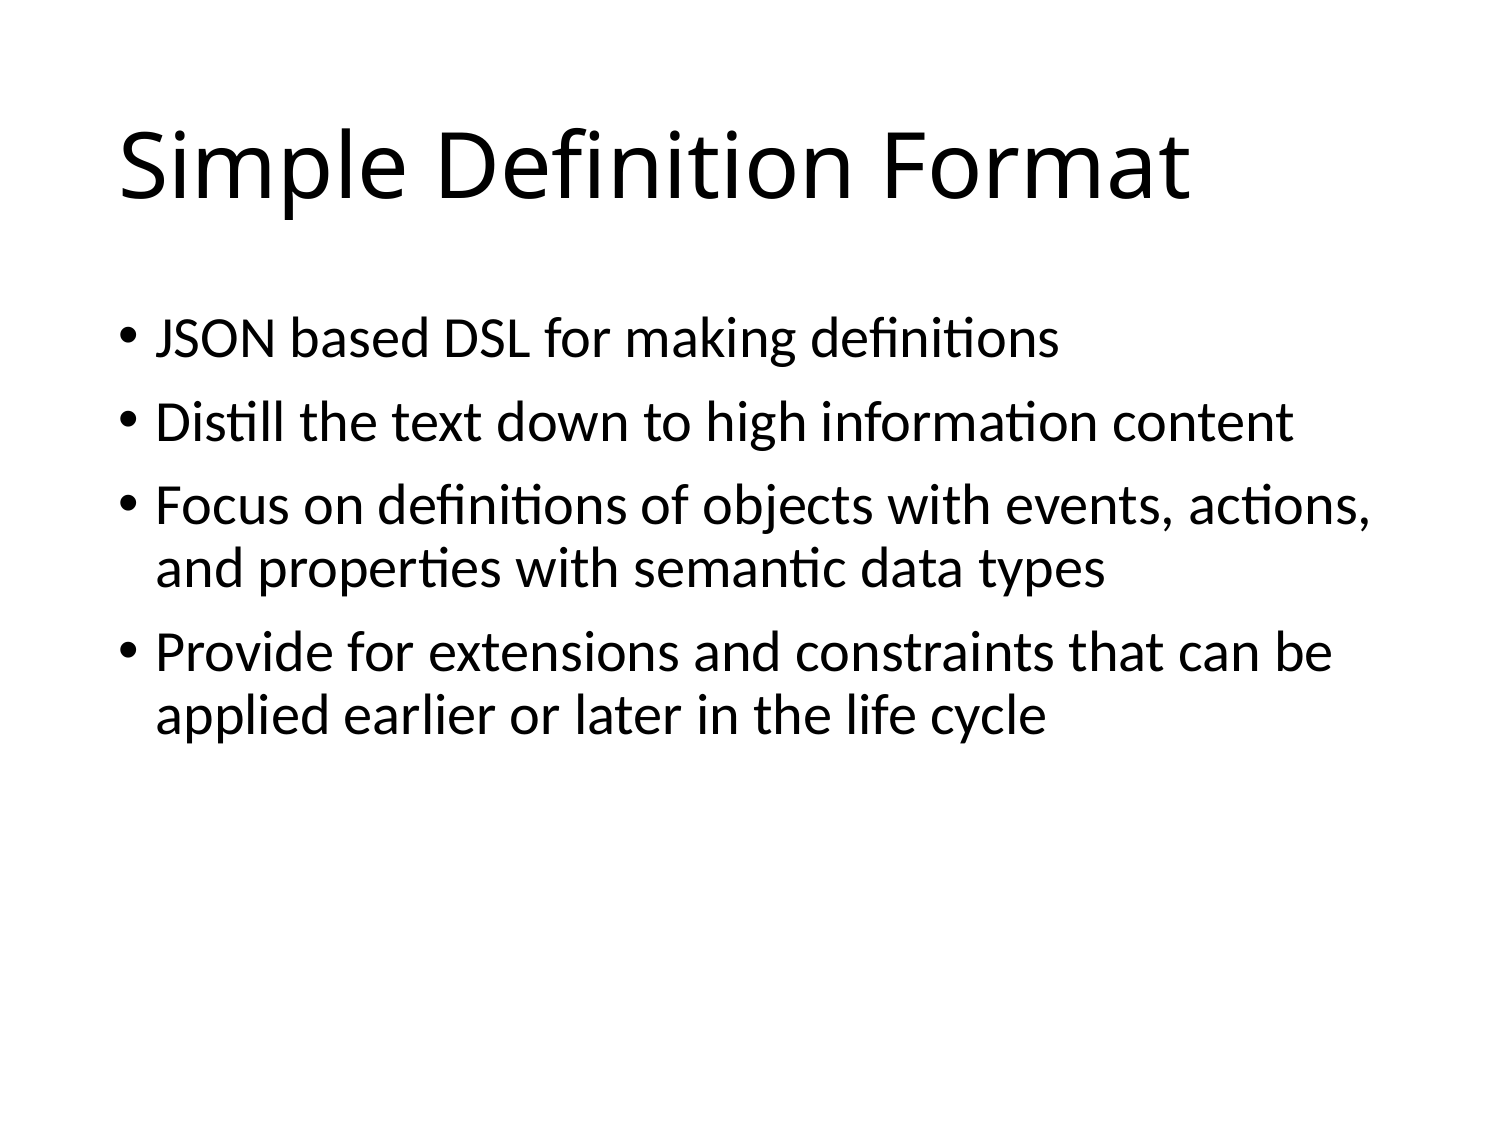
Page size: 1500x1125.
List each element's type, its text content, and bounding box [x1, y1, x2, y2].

title Simple Definition Format [103, 59, 1397, 278]
list JSON based DSL for making definitions Distill the text down to high information content Focus on definitions of objects with events, actions, and properties with semantic data types Provide for extensions and constraints that can be applied earlier or later in the life cycle [103, 299, 1397, 1014]
